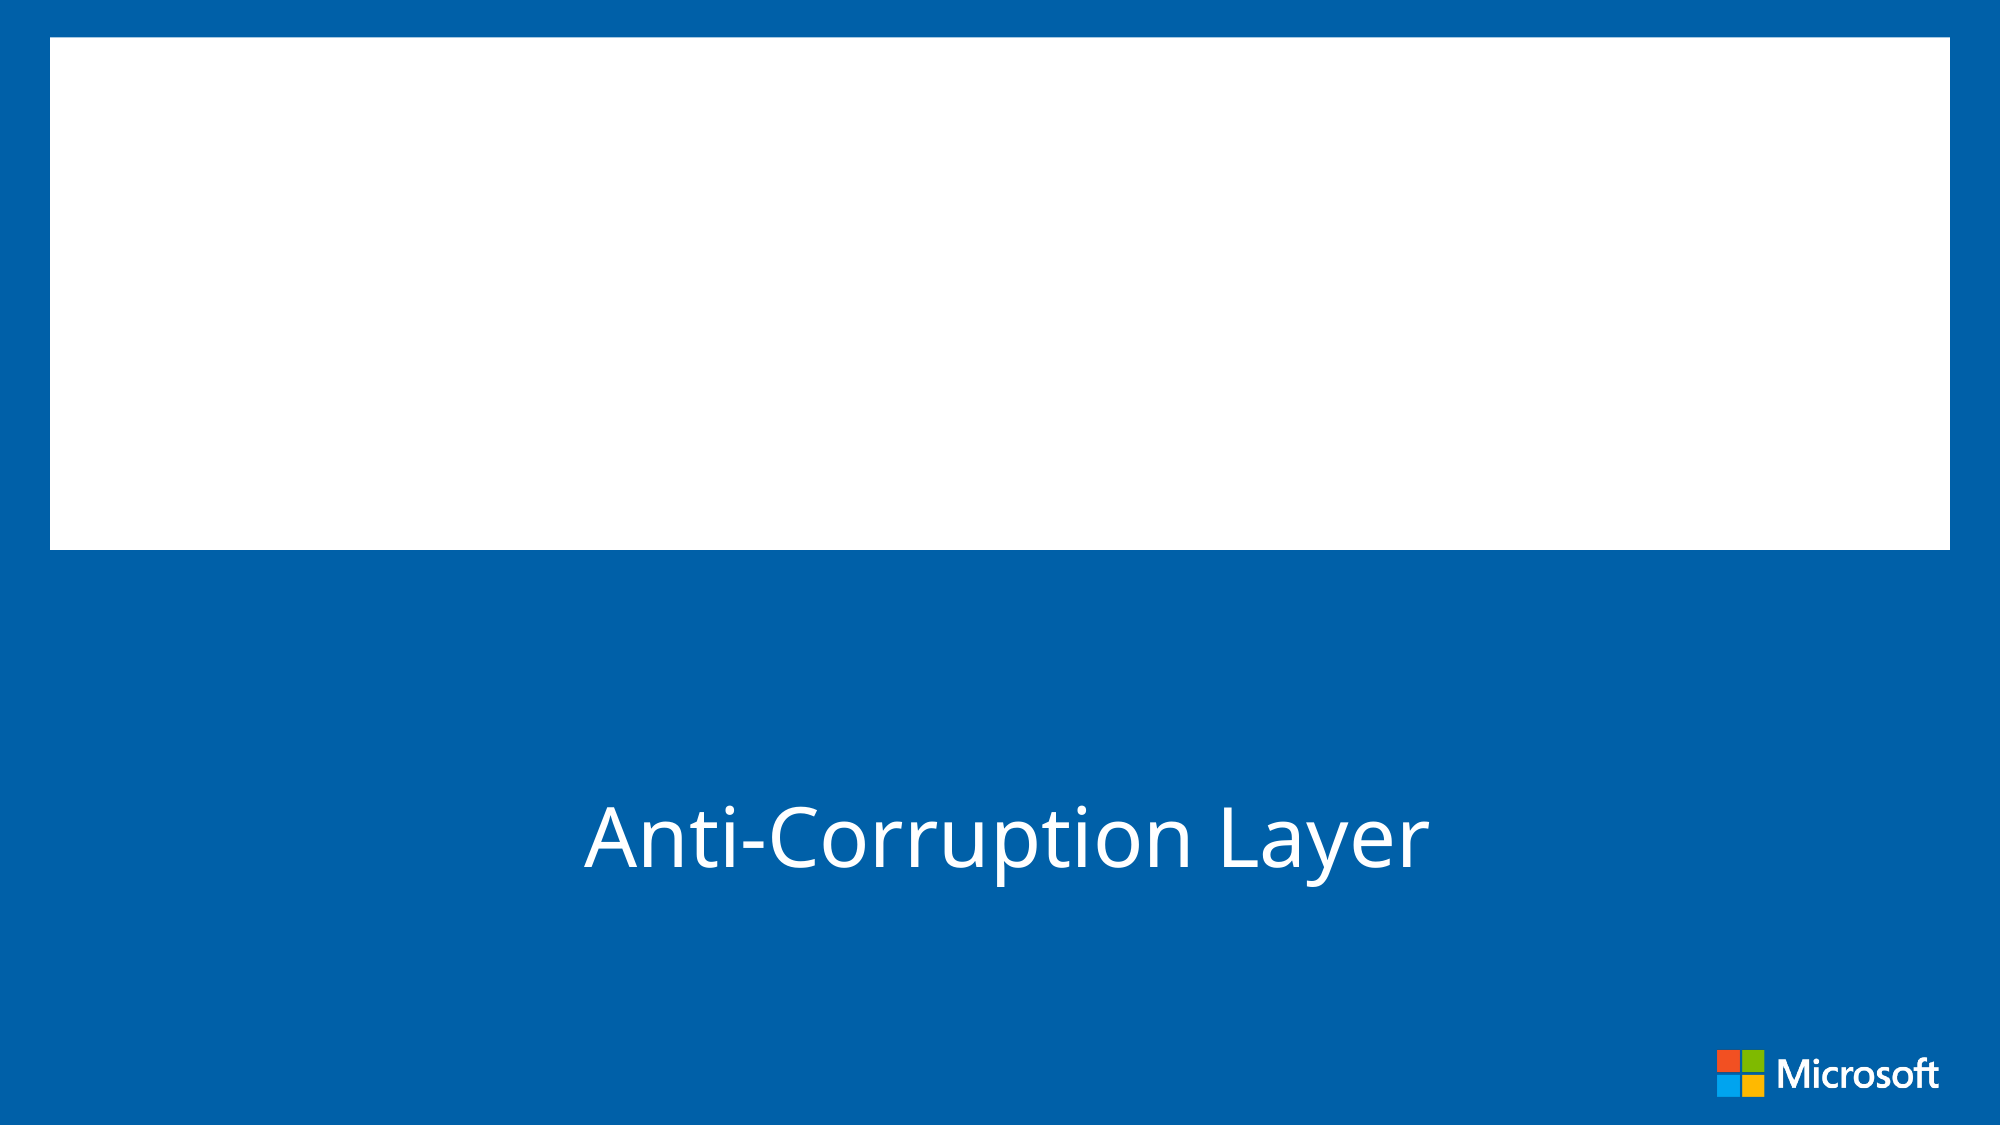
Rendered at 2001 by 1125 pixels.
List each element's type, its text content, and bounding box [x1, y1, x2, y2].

picture [1686, 1021, 1969, 1125]
title Anti-Corruption Layer [157, 722, 1859, 947]
